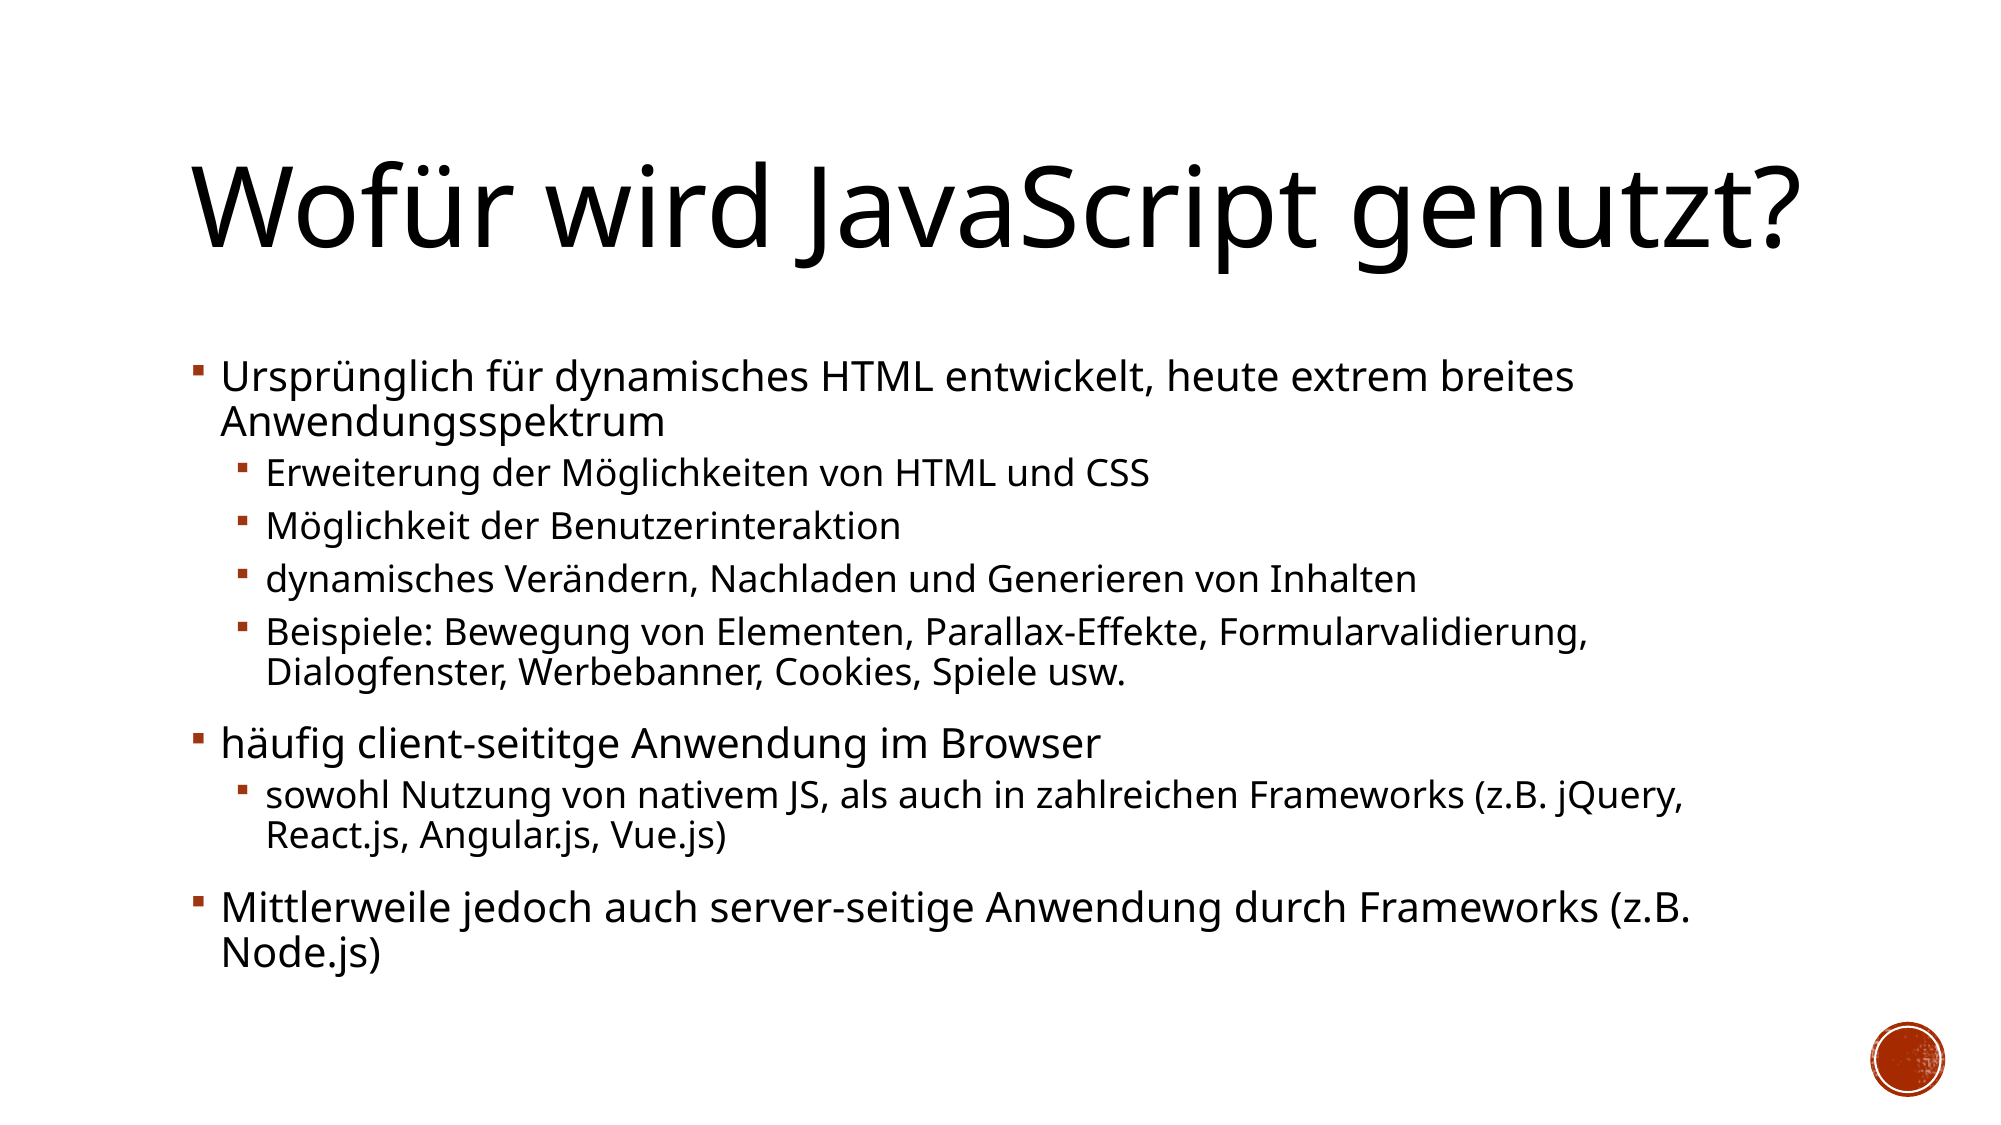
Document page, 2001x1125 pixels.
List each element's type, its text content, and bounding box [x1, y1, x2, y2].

list Ursprünglich für dynamisches HTML entwickelt, heute extrem breites Anwendungsspektrum Erweiterung der Möglichkeiten von HTML und CSS Möglichkeit der Benutzerinteraktion dynamisches Verändern, Nachladen und Generieren von Inhalten Beispiele: Bewegung von Elementen, Parallax-Effekte, Formularvalidierung, Dialogfenster, Werbebanner, Cookies, Spiele usw. häufig client-seititge Anwendung im Browser sowohl Nutzung von nativem JS, als auch in zahlreichen Frameworks (z.B. jQuery, React.js, Angular.js, Vue.js) Mittlerweile jedoch auch server-seitige Anwendung durch Frameworks (z.B. Node.js) [175, 348, 1826, 1013]
title Wofür wird JavaScript genutzt? [175, 79, 1826, 344]
